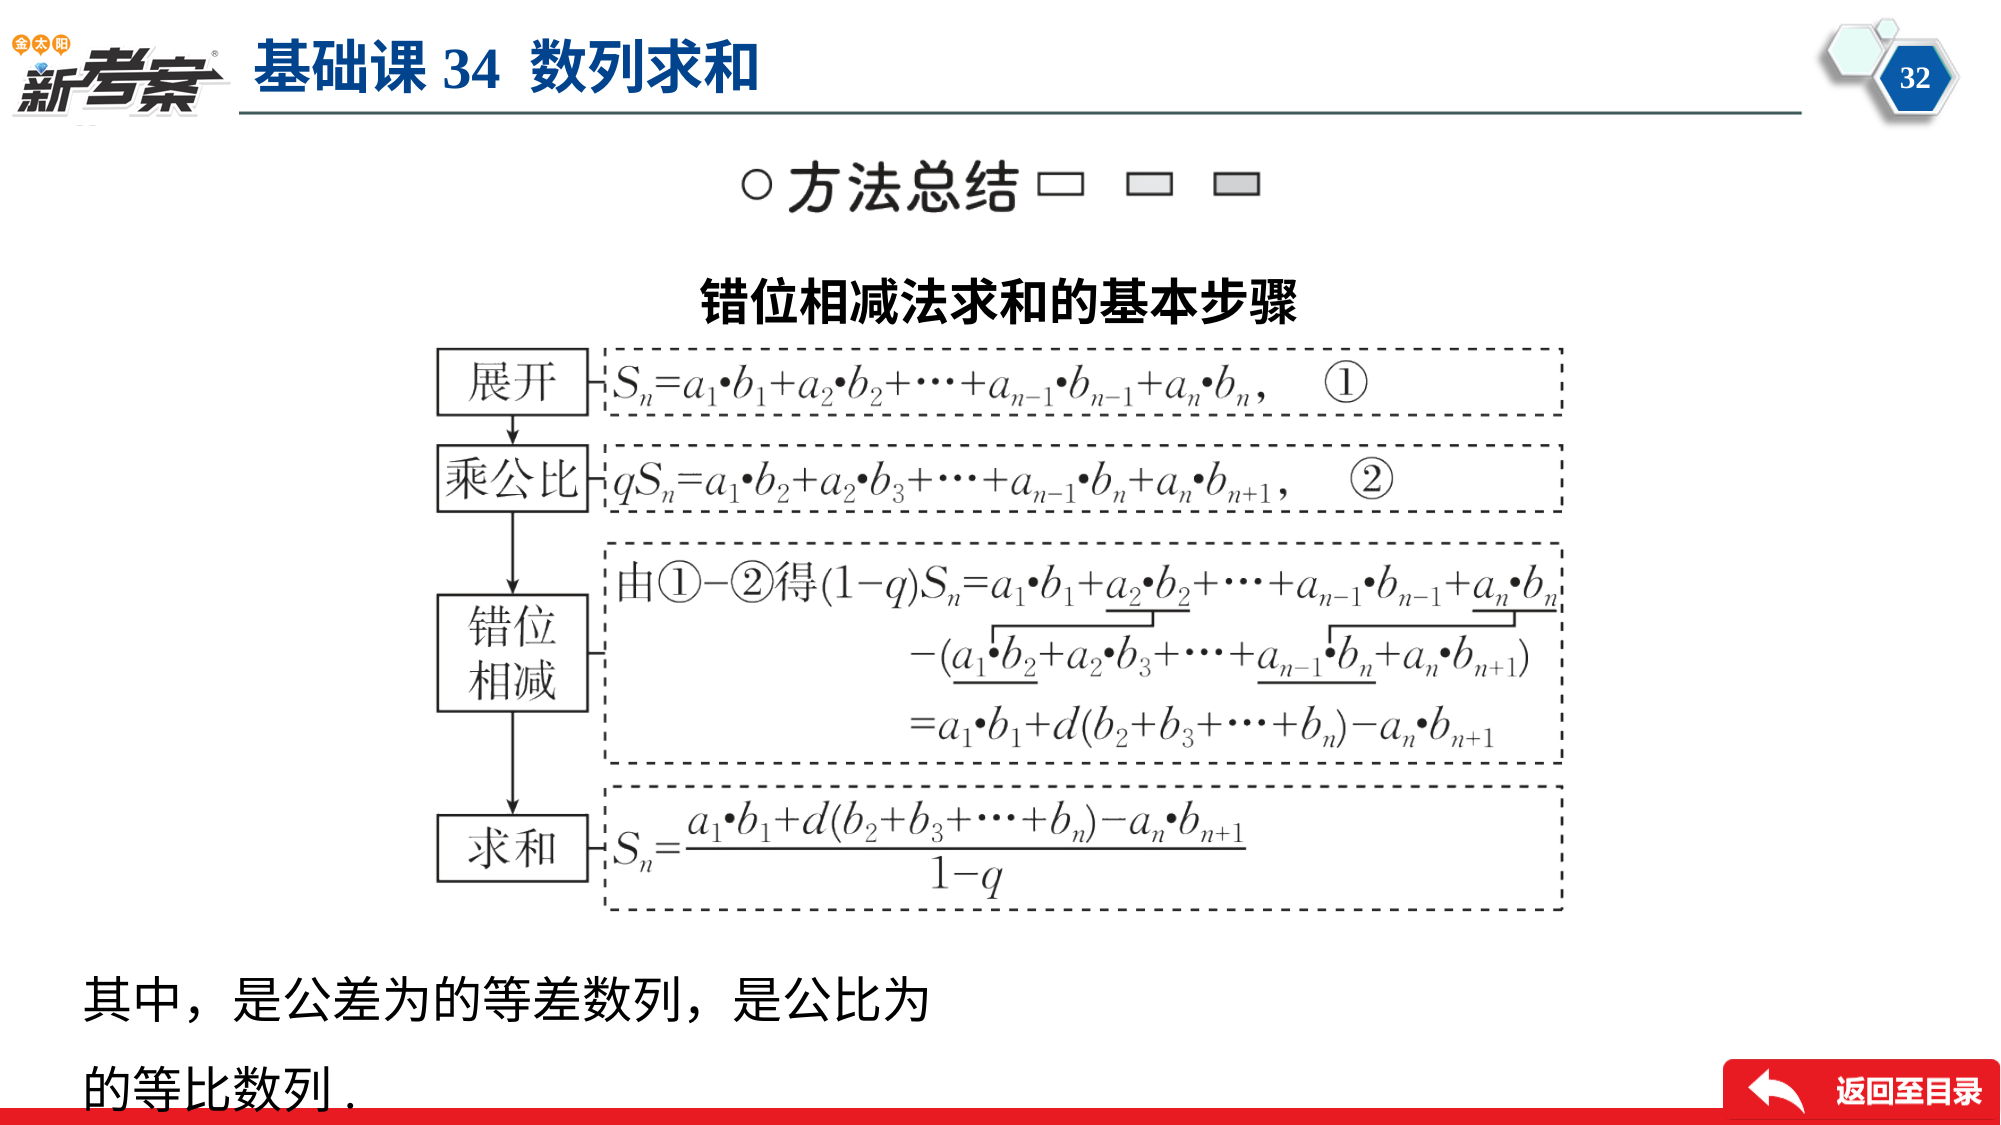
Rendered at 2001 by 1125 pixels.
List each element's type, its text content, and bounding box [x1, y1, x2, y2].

text_box 错位相减法求和的基本步骤 [82, 240, 1917, 321]
picture [0, 0, 2001, 1125]
